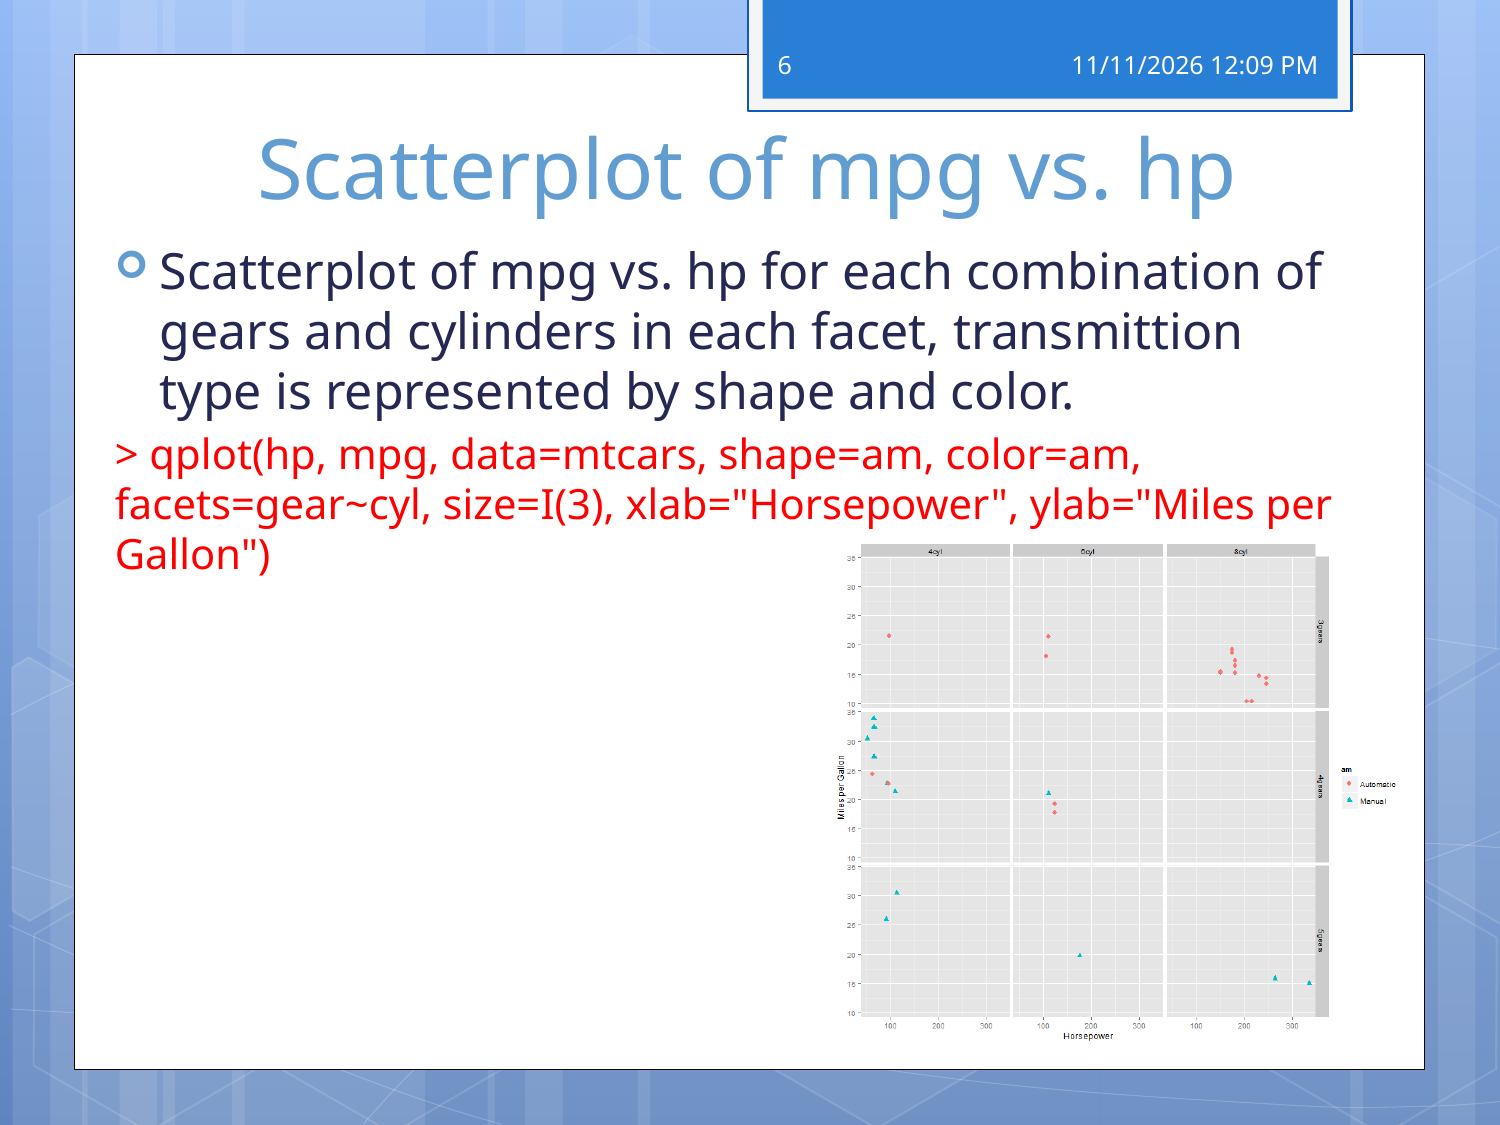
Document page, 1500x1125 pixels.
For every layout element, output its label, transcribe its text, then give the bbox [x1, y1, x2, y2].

picture [832, 532, 1401, 1047]
list Scatterplot of mpg vs. hp for each combination of gears and cylinders in each facet, transmittion type is represented by shape and color. > qplot(hp, mpg, data=mtcars, shape=am, color=am, facets=gear~cyl, size=I(3), xlab="Horsepower", ylab="Miles per Gallon") [88, 231, 1365, 957]
slide_number 6 [762, 36, 982, 97]
slide_number 14 מרץ 19 [983, 36, 1334, 97]
title Scatterplot of mpg vs. hp [171, 90, 1324, 224]
